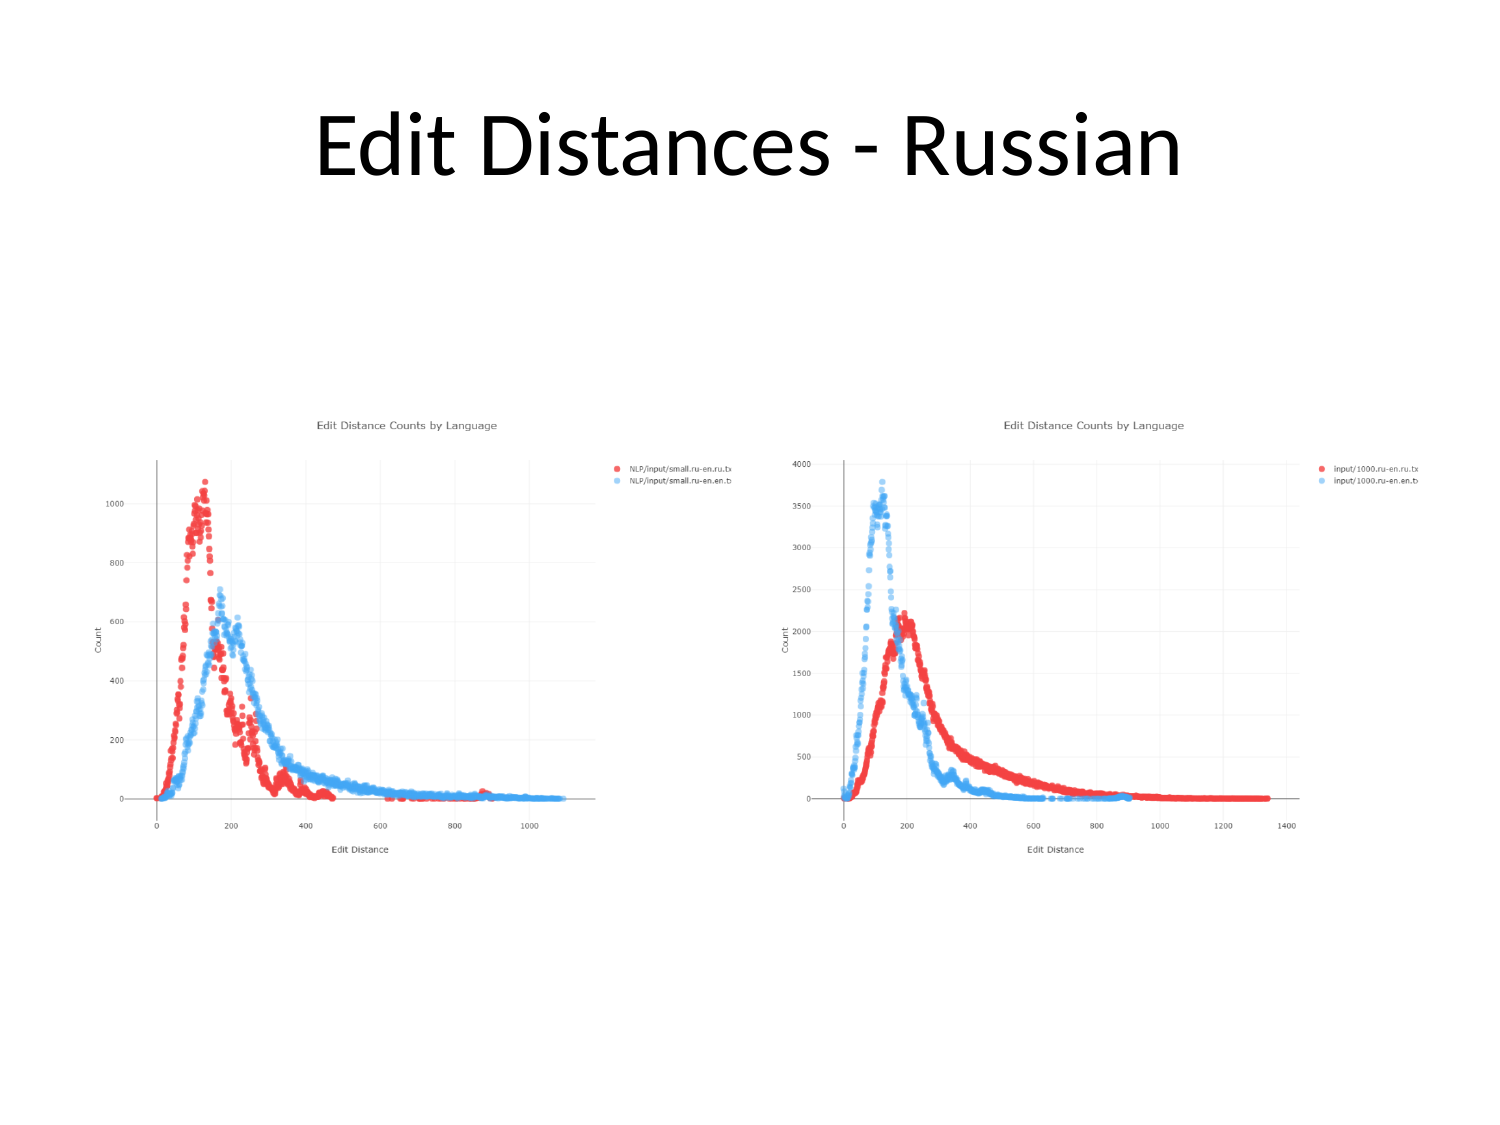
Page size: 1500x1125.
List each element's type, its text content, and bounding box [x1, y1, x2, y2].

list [74, 398, 738, 869]
title Edit Distances - Russian [75, 45, 1425, 233]
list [762, 398, 1426, 869]
